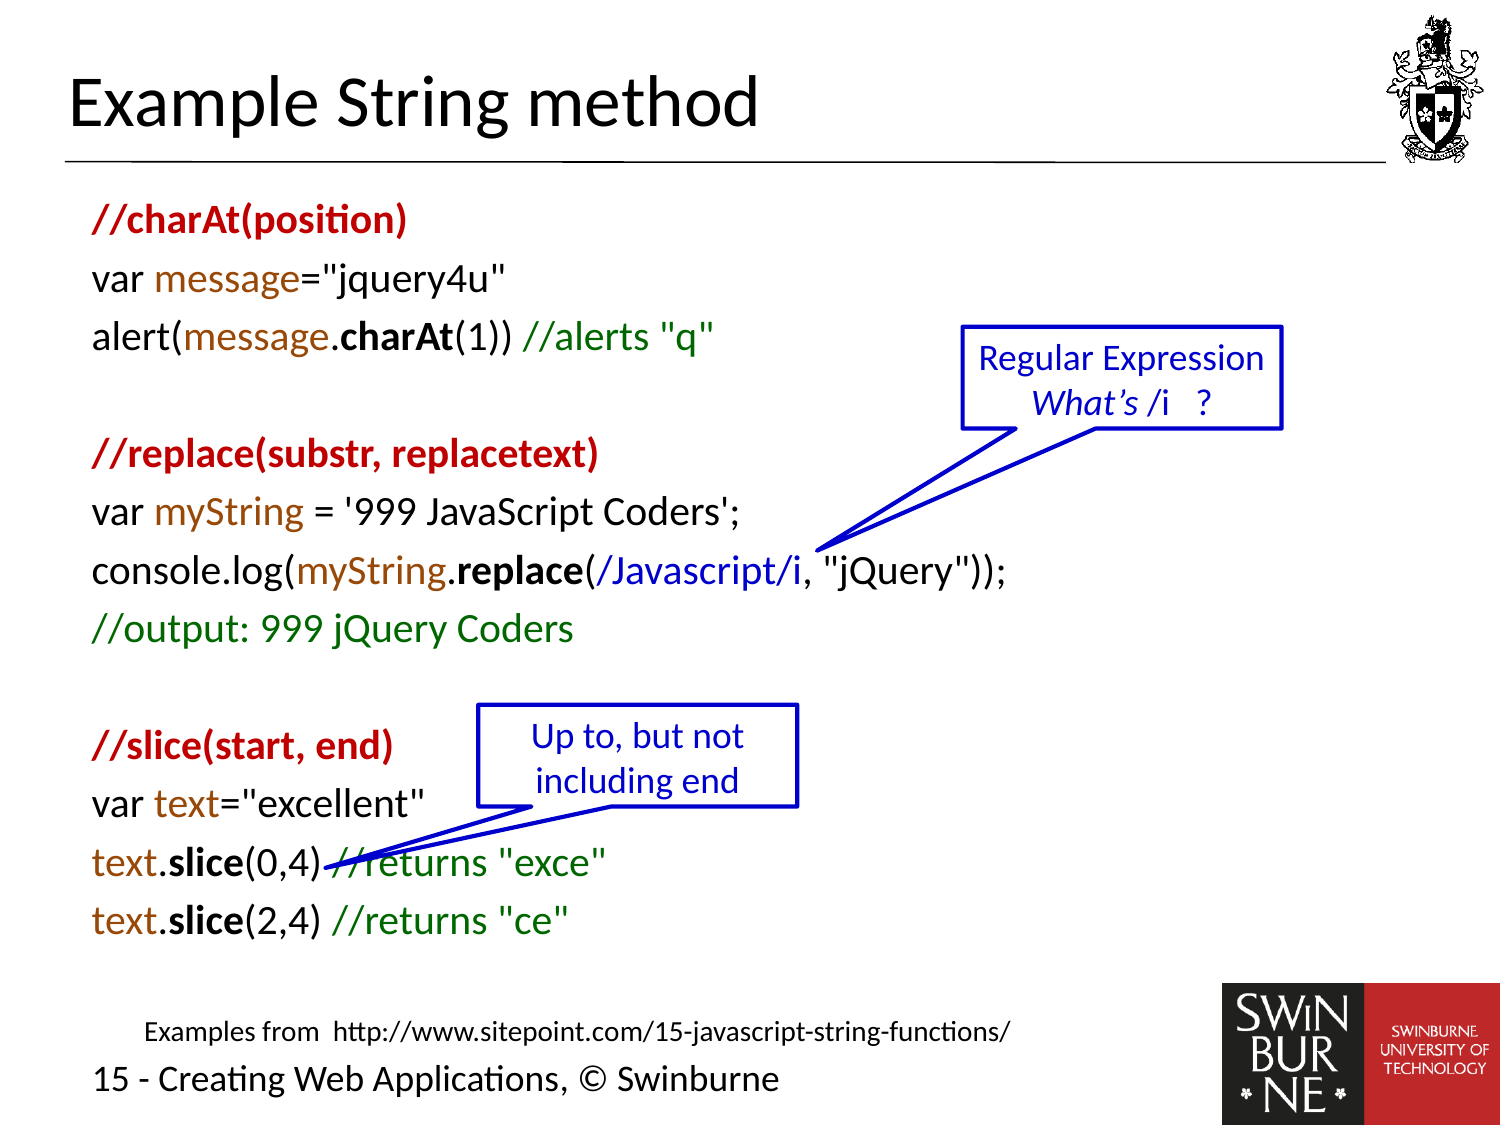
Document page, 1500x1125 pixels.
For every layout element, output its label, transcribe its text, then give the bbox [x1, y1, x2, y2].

title Example String method [53, 45, 1425, 149]
list //charAt(position) var message="jquery4u" alert(message.charAt(1)) //alerts "q" //replace(substr, replacetext) var myString = '999 JavaScript Coders'; console.log(myString.replace(/Javascript/i, "jQuery")); //output: 999 jQuery Coders //slice(start, end) var text="excellent" text.slice(0,4) //returns "exce" text.slice(2,4) //returns "ce" [76, 184, 1427, 1005]
text_box Examples from http://www.sitepoint.com/15-javascript-string-functions/ [129, 1004, 1027, 1055]
text_box Up to, but not including end [323, 702, 800, 870]
picture [1386, 15, 1484, 163]
picture [1222, 983, 1500, 1125]
text_box Regular Expression What’s /i ? [815, 324, 1284, 553]
